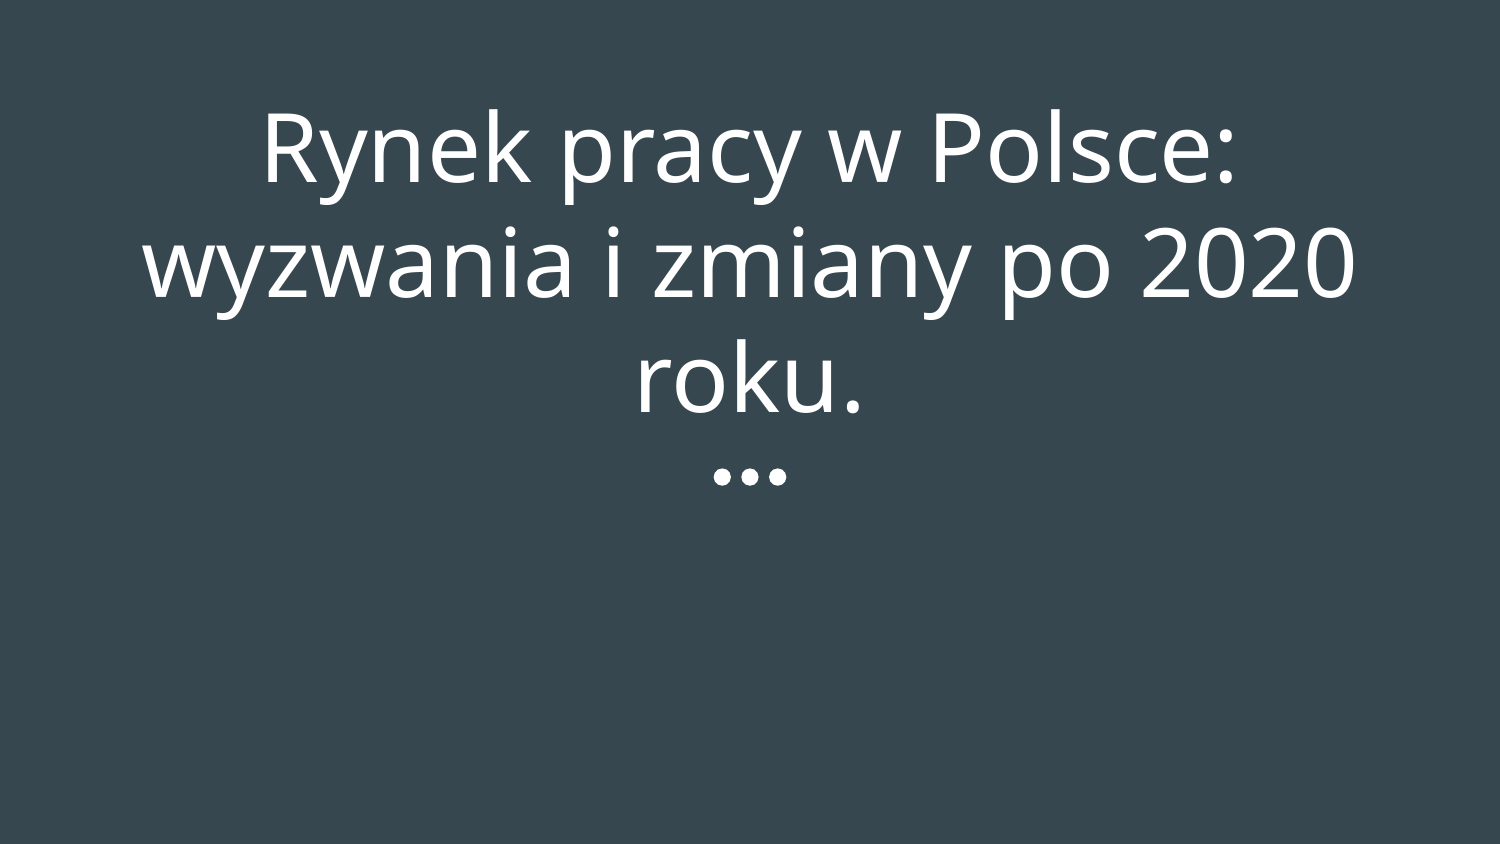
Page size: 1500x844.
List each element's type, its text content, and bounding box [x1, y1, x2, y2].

title Rynek pracy w Polsce: wyzwania i zmiany po 2020 roku. [110, 162, 1390, 447]
